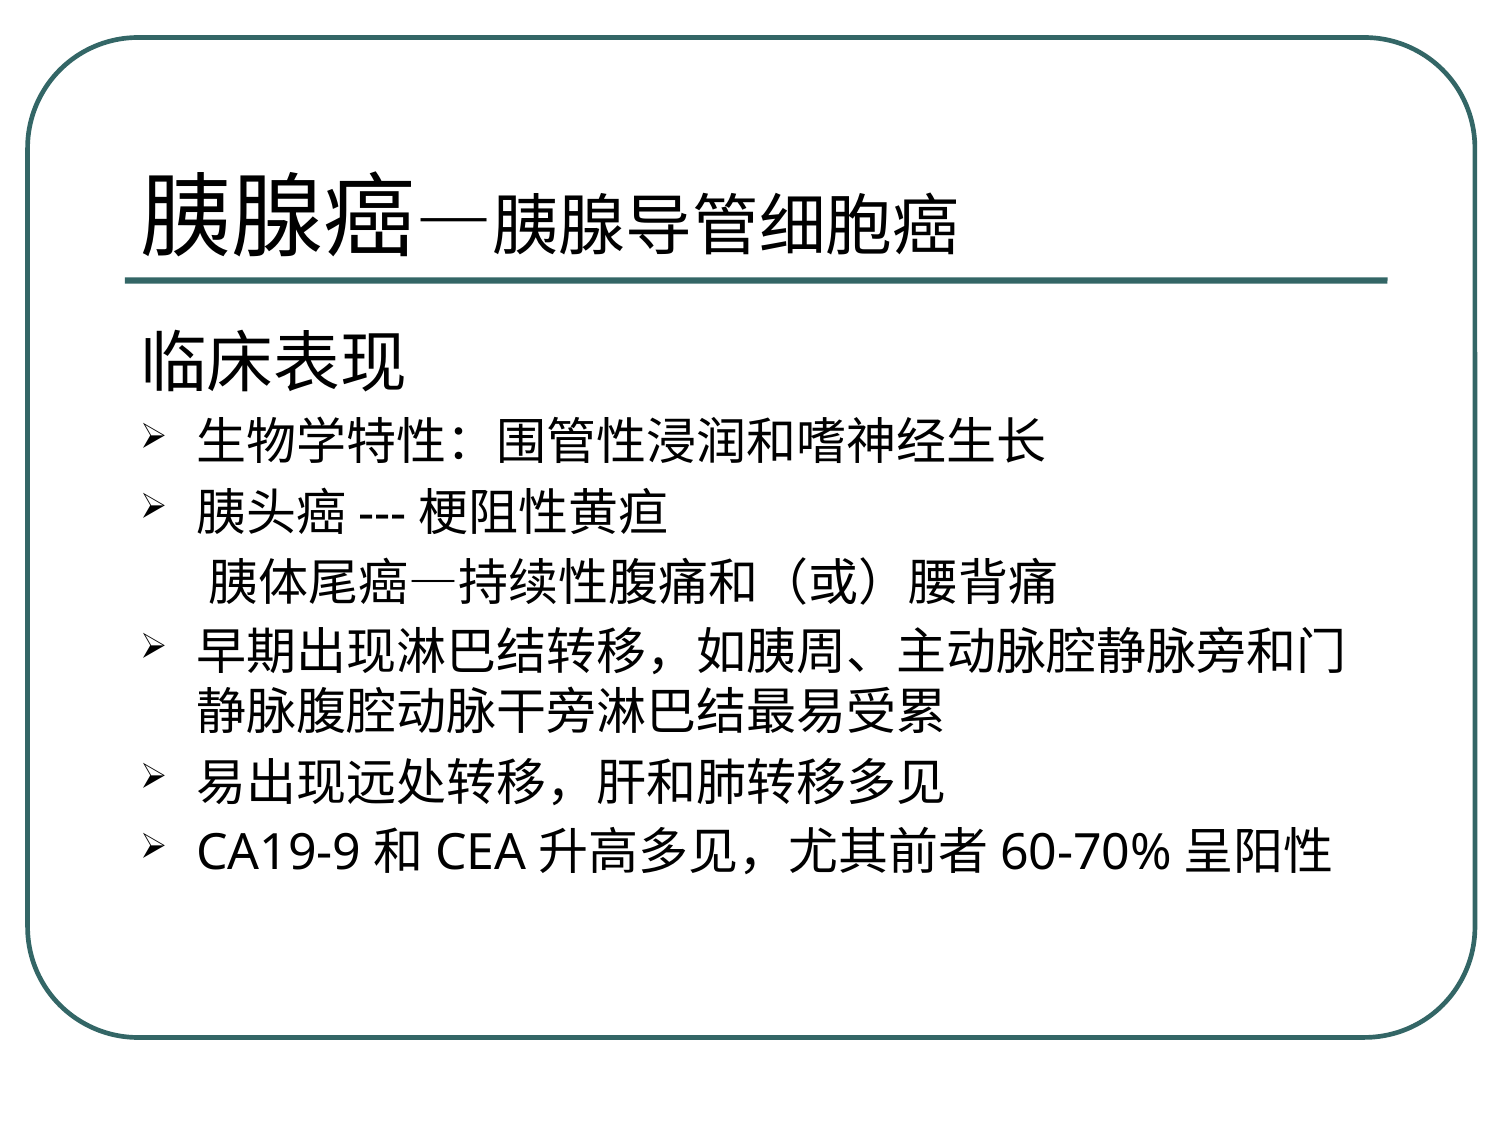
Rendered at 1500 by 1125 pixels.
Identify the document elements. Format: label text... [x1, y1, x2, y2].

title 胰腺癌—胰腺导管细胞癌 [125, 87, 1388, 275]
list 临床表现 生物学特性：围管性浸润和嗜神经生长 胰头癌---梗阻性黄疸 胰体尾癌—持续性腹痛和（或）腰背痛 早期出现淋巴结转移，如胰周、主动脉腔静脉旁和门静脉腹腔动脉干旁淋巴结最易受累 易出现远处转移，肝和肺转移多见 CA19-9和CEA升高多见，尤其前者60-70%呈阳性 [125, 312, 1388, 975]
